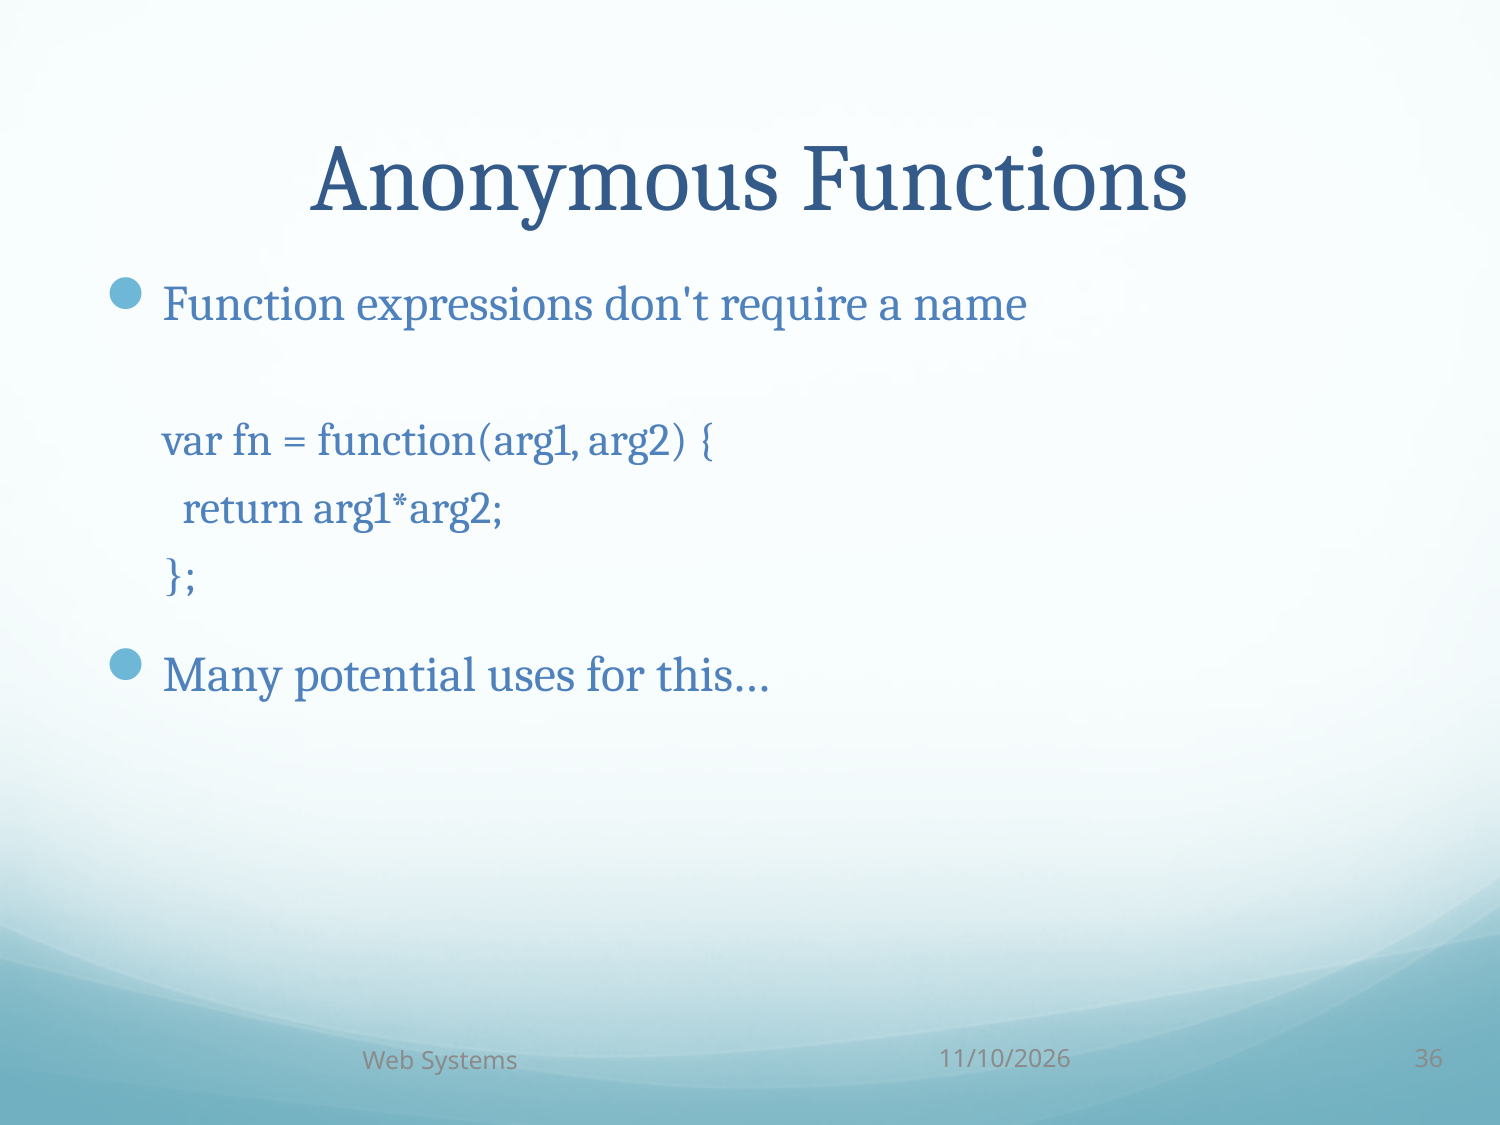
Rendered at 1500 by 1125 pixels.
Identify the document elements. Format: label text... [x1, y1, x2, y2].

list Function expressions don't require a name var fn = function(arg1, arg2) { return arg1*arg2; }; Many potential uses for this... [90, 262, 1410, 975]
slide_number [923, 1029, 1274, 1090]
slide_number 36 [1295, 1029, 1459, 1090]
footer Web Systems [43, 1029, 838, 1090]
title Anonymous Functions [90, 17, 1410, 237]
